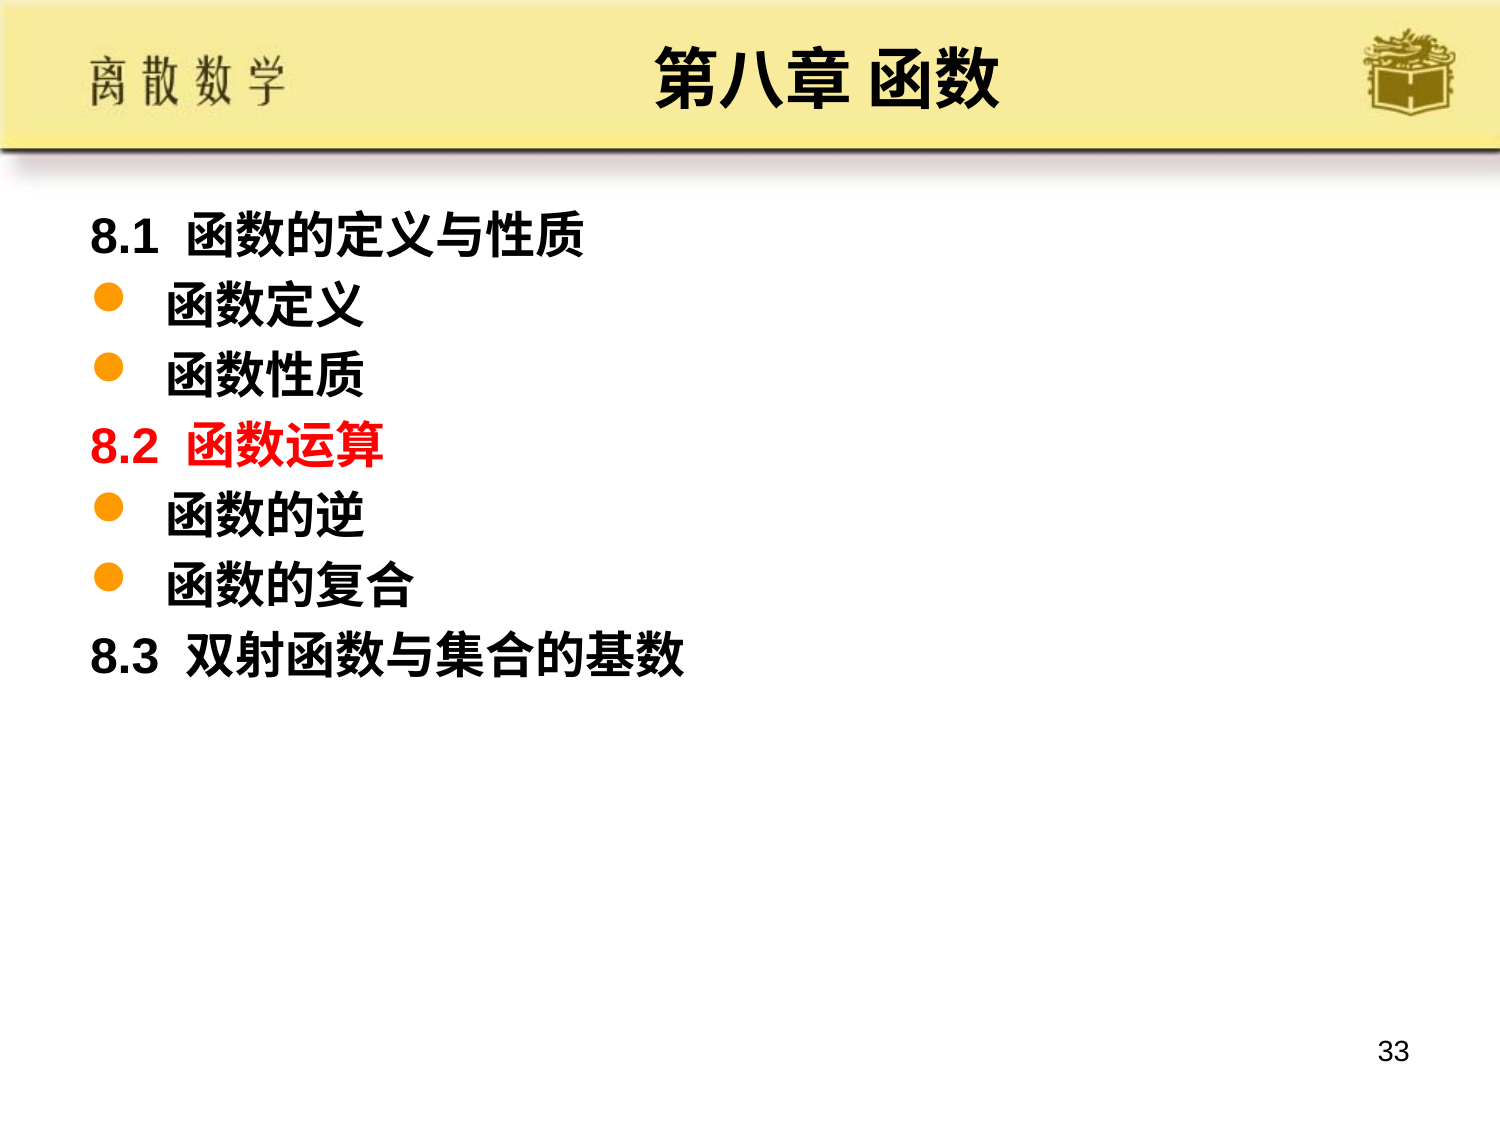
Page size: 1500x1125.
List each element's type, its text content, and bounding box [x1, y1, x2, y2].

title 第八章 函数 [324, 42, 1329, 112]
list 8.1 函数的定义与性质 函数定义 函数性质 8.2 函数运算 函数的逆 函数的复合 8.3 双射函数与集合的基数 [75, 196, 1425, 939]
picture [0, 0, 1500, 1125]
slide_number 33 [1074, 1024, 1425, 1103]
